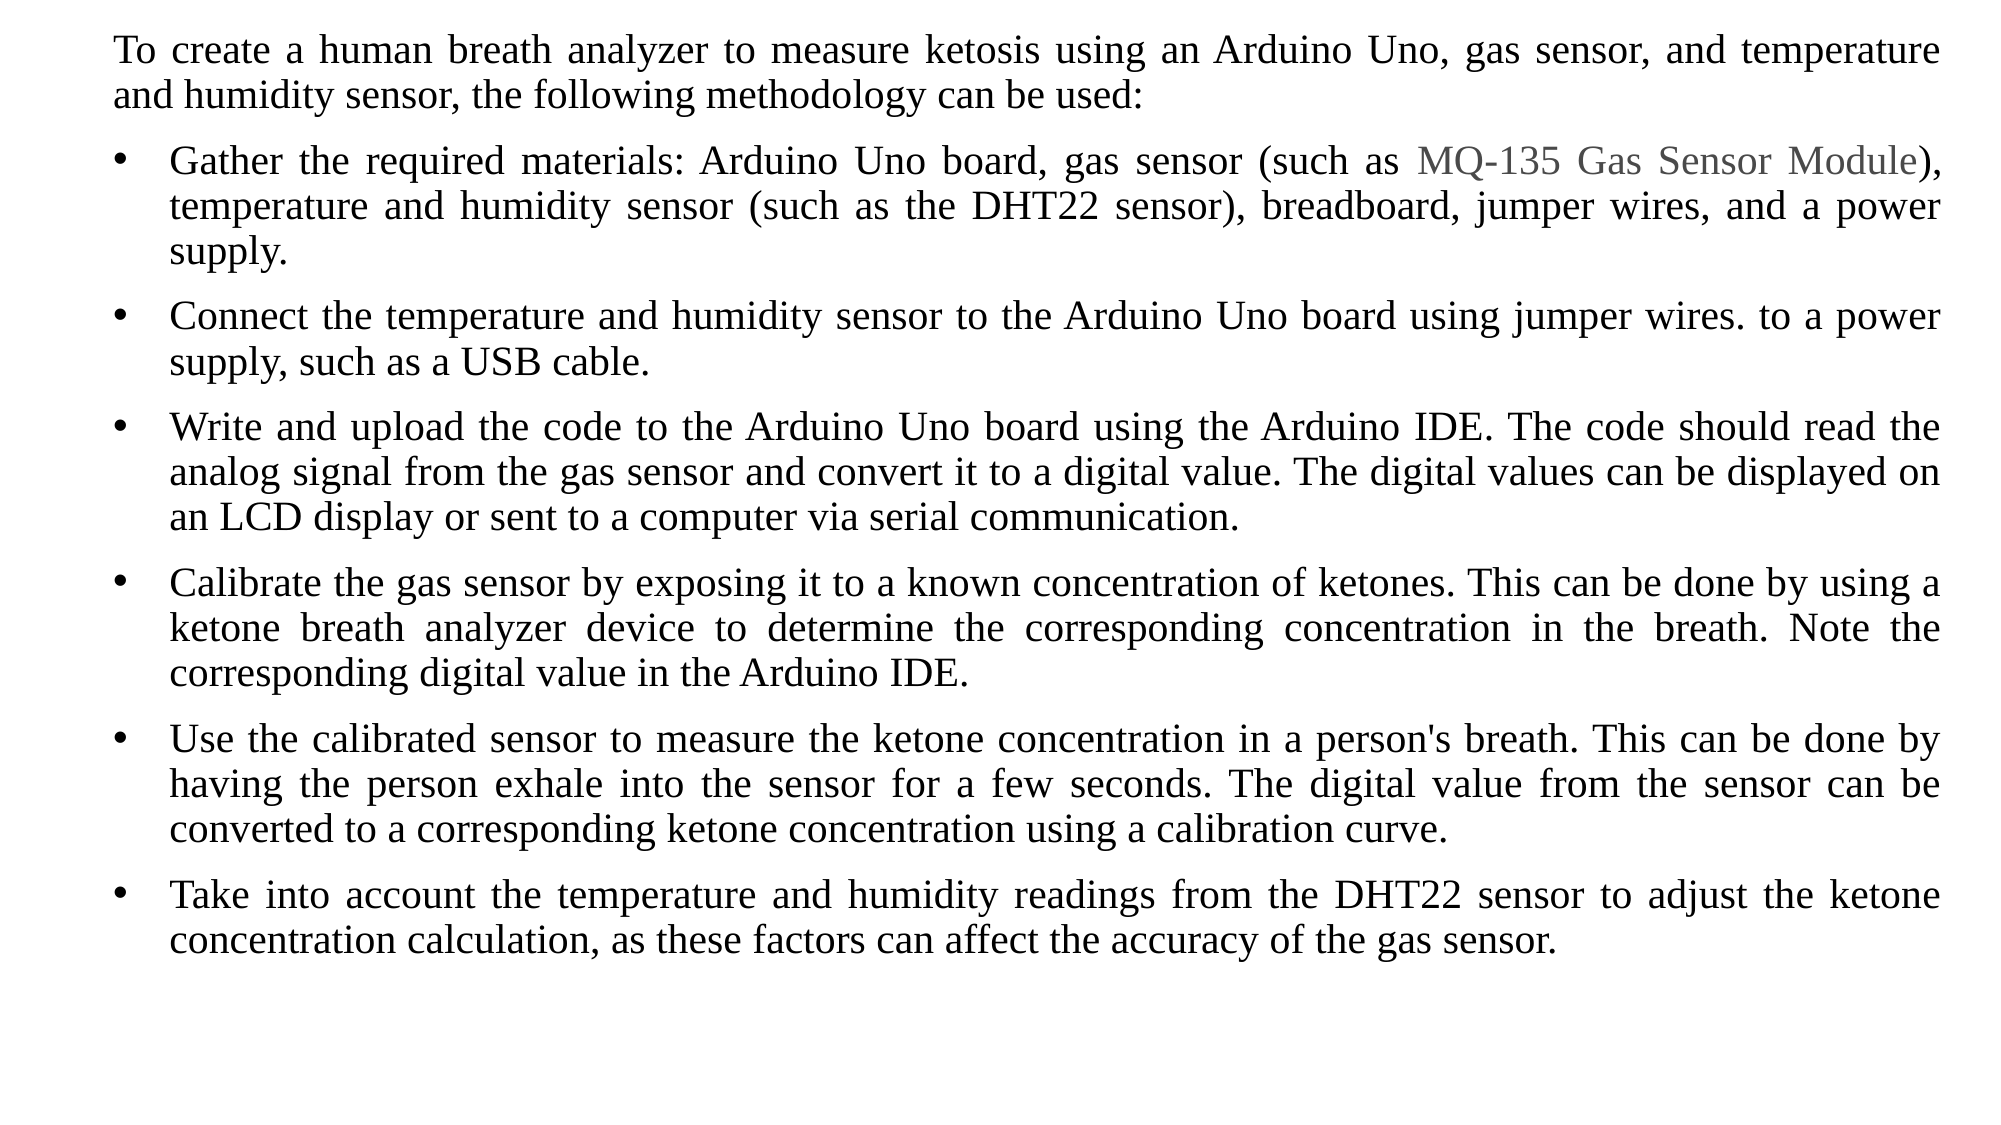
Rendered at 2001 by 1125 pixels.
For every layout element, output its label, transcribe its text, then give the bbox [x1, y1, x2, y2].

list To create a human breath analyzer to measure ketosis using an Arduino Uno, gas sensor, and temperature and humidity sensor, the following methodology can be used: Gather the required materials: Arduino Uno board, gas sensor (such as MQ-135 Gas Sensor Module), temperature and humidity sensor (such as the DHT22 sensor), breadboard, jumper wires, and a power supply. Connect the temperature and humidity sensor to the Arduino Uno board using jumper wires. to a power supply, such as a USB cable. Write and upload the code to the Arduino Uno board using the Arduino IDE. The code should read the analog signal from the gas sensor and convert it to a digital value. The digital values can be displayed on an LCD display or sent to a computer via serial communication. Calibrate the gas sensor by exposing it to a known concentration of ketones. This can be done by using a ketone breath analyzer device to determine the corresponding concentration in the breath. Note the corresponding digital value in the Arduino IDE. Use the calibrated sensor to measure the ketone concentration in a person's breath. This can be done by having the person exhale into the sensor for a few seconds. The digital value from the sensor can be converted to a corresponding ketone concentration using a calibration curve. Take into account the temperature and humidity readings from the DHT22 sensor to adjust the ketone concentration calculation, as these factors can affect the accuracy of the gas sensor. [79, 19, 1958, 1095]
